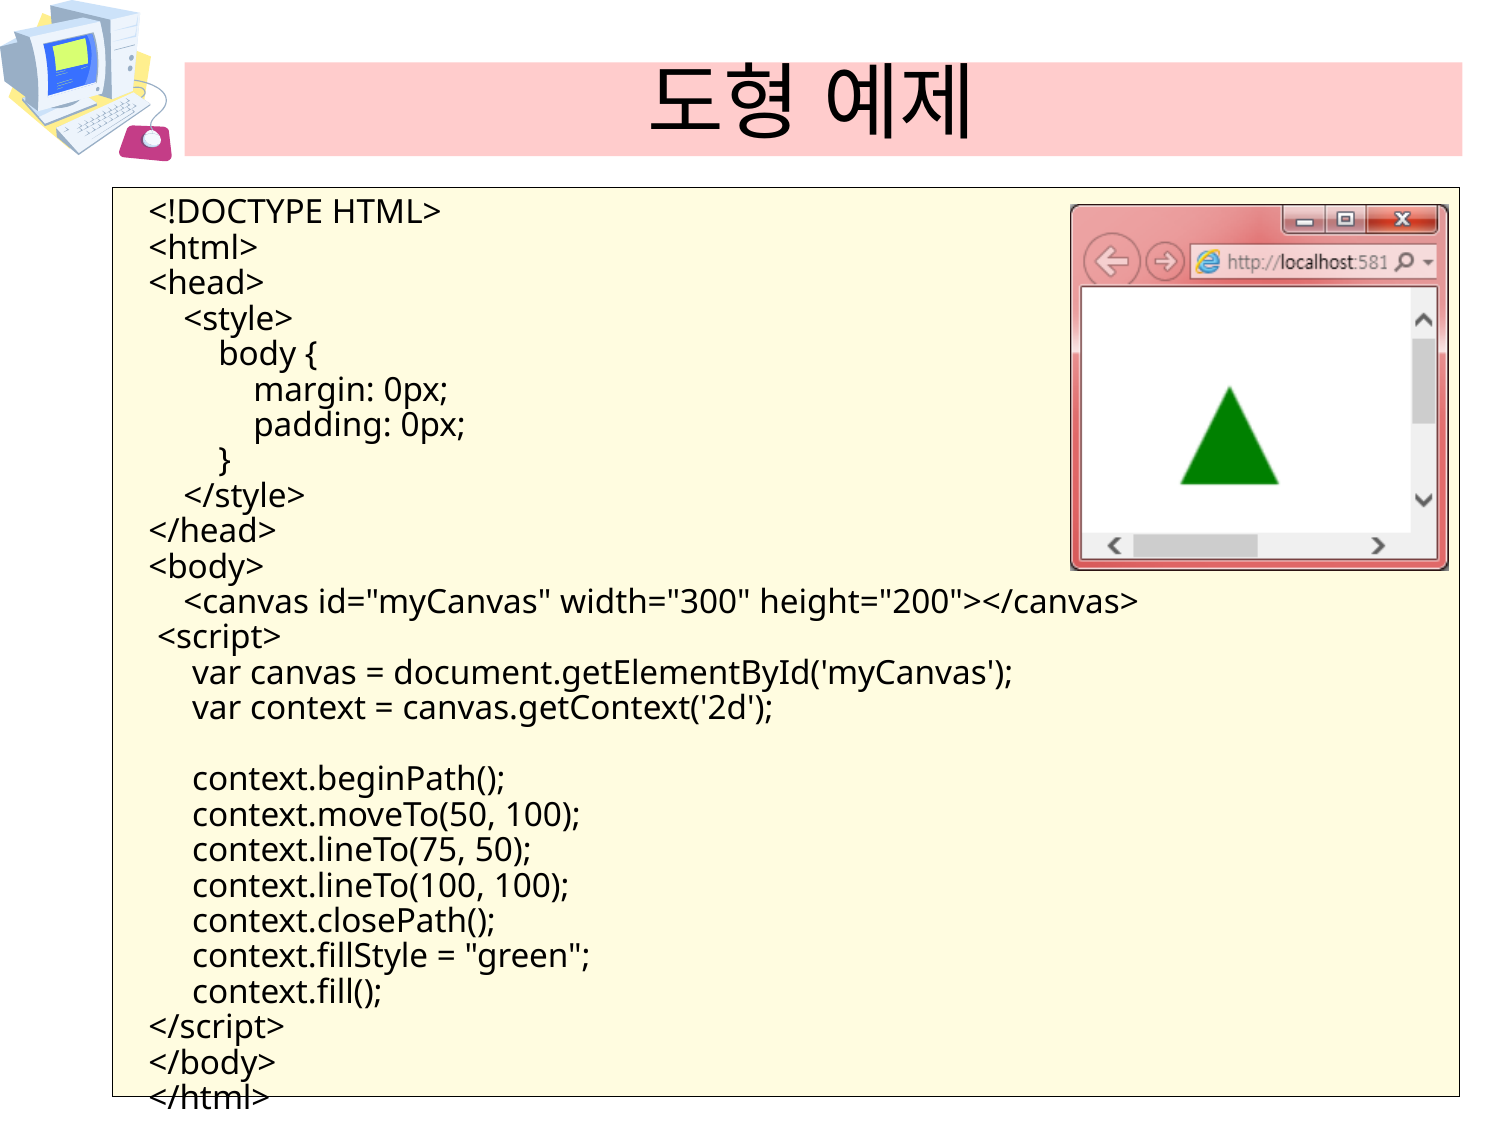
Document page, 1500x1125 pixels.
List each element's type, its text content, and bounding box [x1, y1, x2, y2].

title 도형 예제 [184, 62, 1463, 157]
picture [1069, 203, 1449, 571]
text_box <!DOCTYPE HTML> <html> <head> <style> body { margin: 0px; padding: 0px; } </style> </head> <body> <canvas id="myCanvas" width="300" height="200"></canvas> <script> var canvas = document.getElementById('myCanvas'); var context = canvas.getContext('2d'); context.beginPath(); context.moveTo(50, 100); context.lineTo(75, 50); context.lineTo(100, 100); context.closePath(); context.fillStyle = "green"; context.fill(); </script> </body> </html> [112, 187, 1460, 1097]
